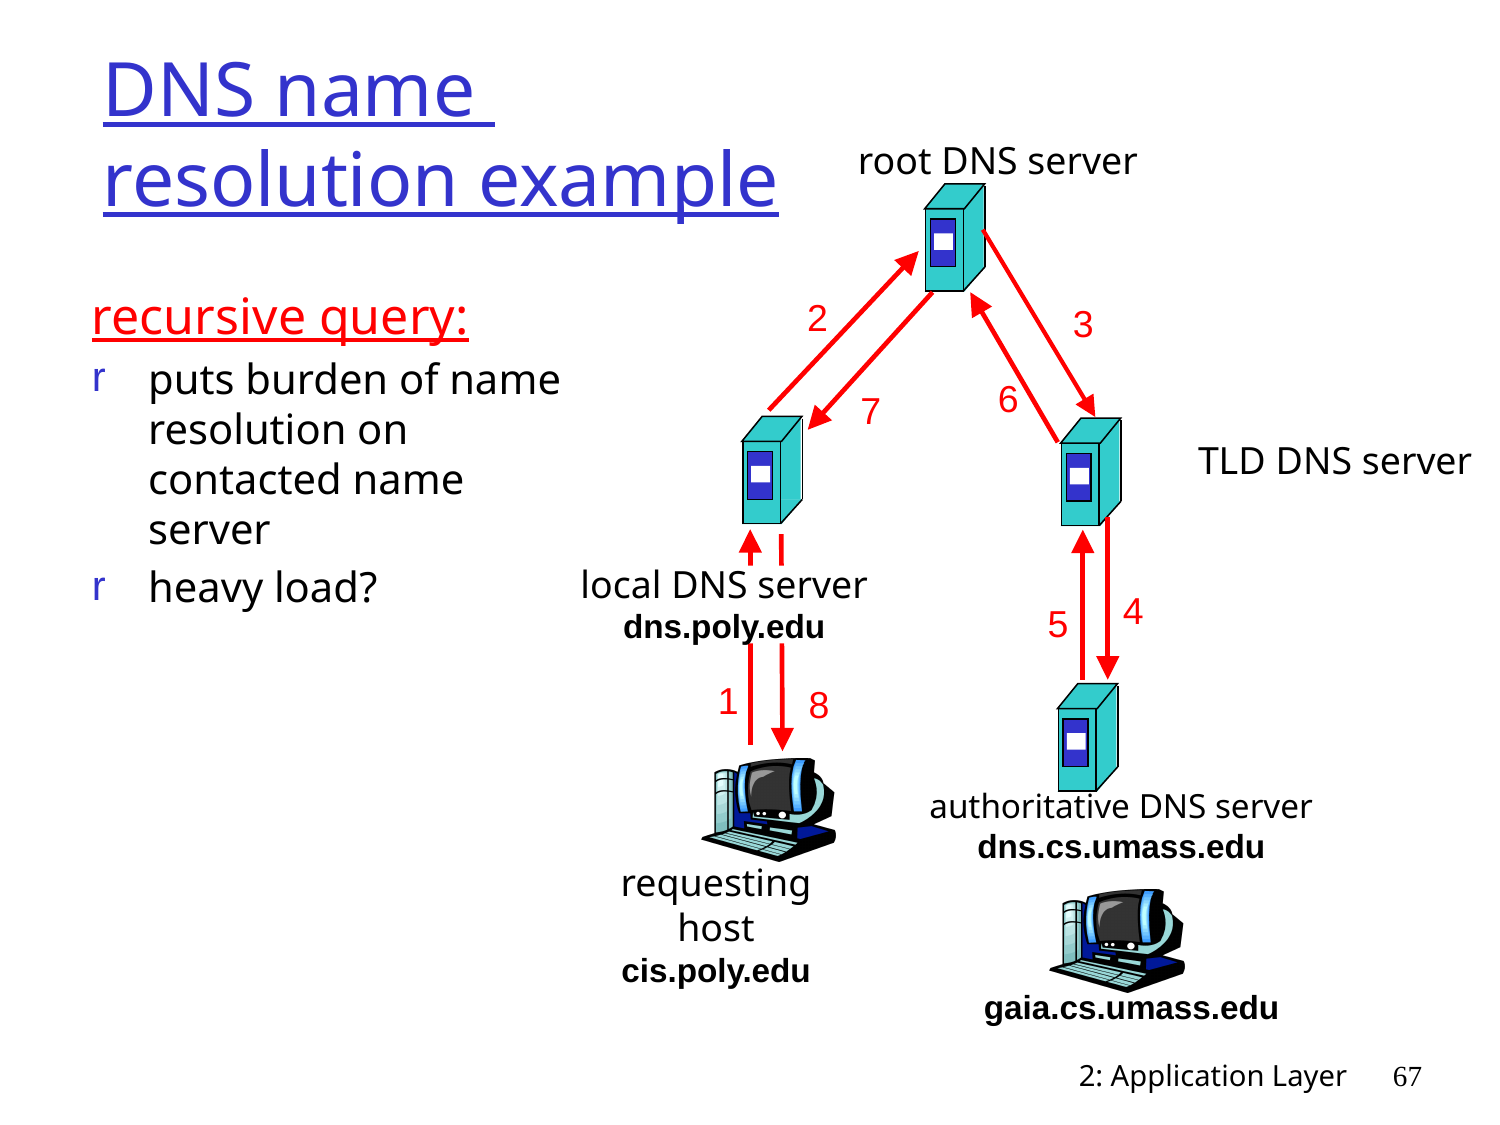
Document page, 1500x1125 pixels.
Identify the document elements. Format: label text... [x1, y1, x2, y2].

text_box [560, 129, 1500, 1035]
title DNS name resolution example [87, 37, 1363, 225]
text_box recursive query: puts burden of name resolution on contacted name server heavy load? [76, 276, 555, 657]
slide_number ‹#› [1362, 1050, 1438, 1125]
footer 2: Application Layer [887, 1050, 1362, 1125]
